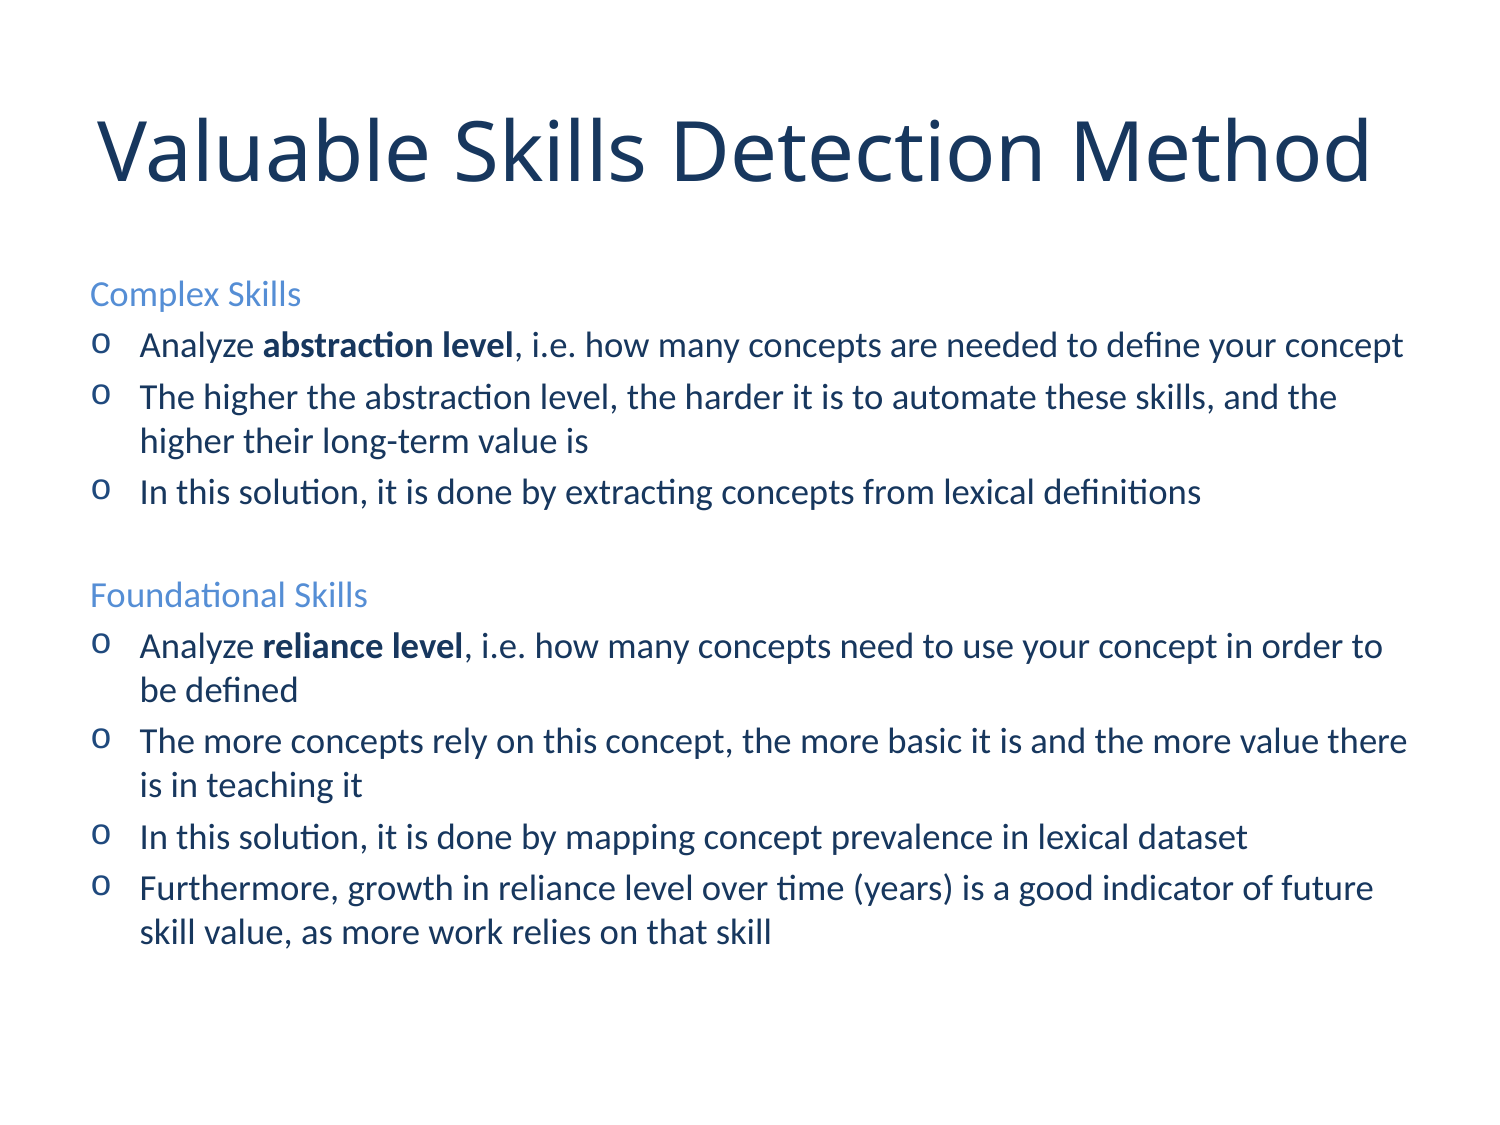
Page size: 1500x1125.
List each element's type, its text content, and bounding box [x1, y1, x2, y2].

text_box Valuable Skills Detection Method [61, 54, 1412, 243]
list Complex Skills Analyze abstraction level, i.e. how many concepts are needed to define your concept The higher the abstraction level, the harder it is to automate these skills, and the higher their long-term value is In this solution, it is done by extracting concepts from lexical definitions Foundational Skills Analyze reliance level, i.e. how many concepts need to use your concept in order to be defined The more concepts rely on this concept, the more basic it is and the more value there is in teaching it In this solution, it is done by mapping concept prevalence in lexical dataset Furthermore, growth in reliance level over time (years) is a good indicator of future skill value, as more work relies on that skill [75, 262, 1425, 1005]
